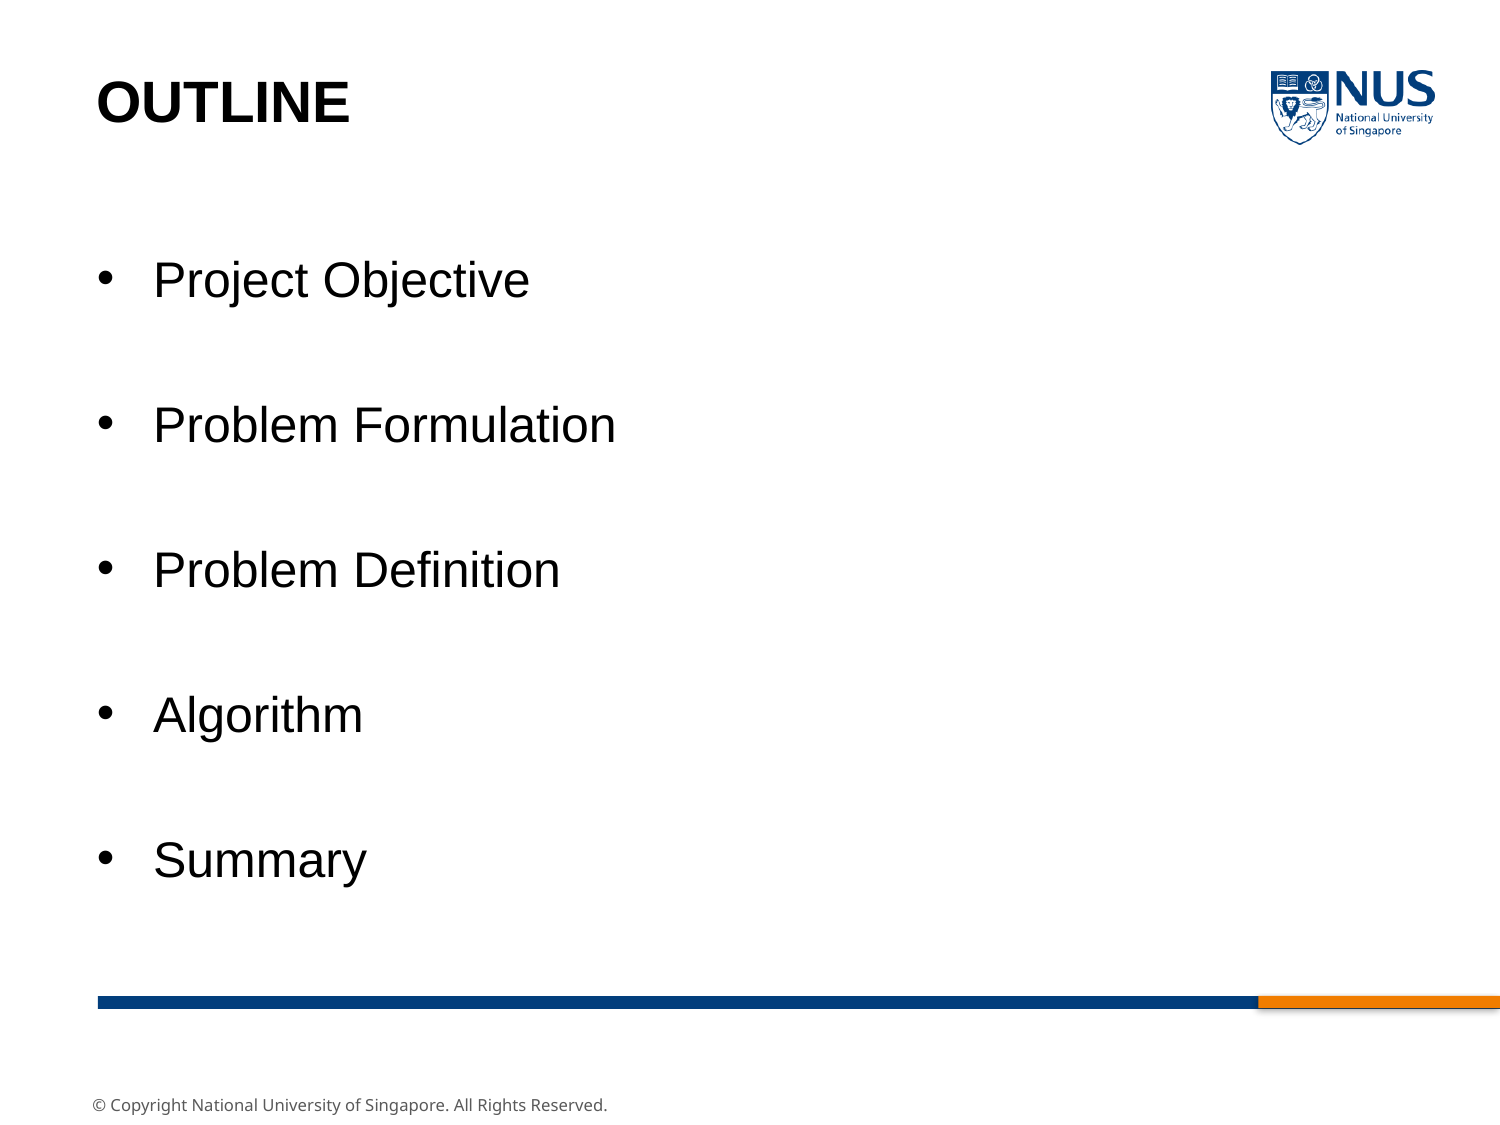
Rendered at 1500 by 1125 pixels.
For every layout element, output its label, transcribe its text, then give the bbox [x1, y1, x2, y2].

list Project Objective Problem Formulation Problem Definition Algorithm Summary [81, 167, 1442, 984]
picture [97, 996, 1258, 1009]
picture [1259, 57, 1441, 152]
title OUTLINE [81, 56, 1169, 167]
